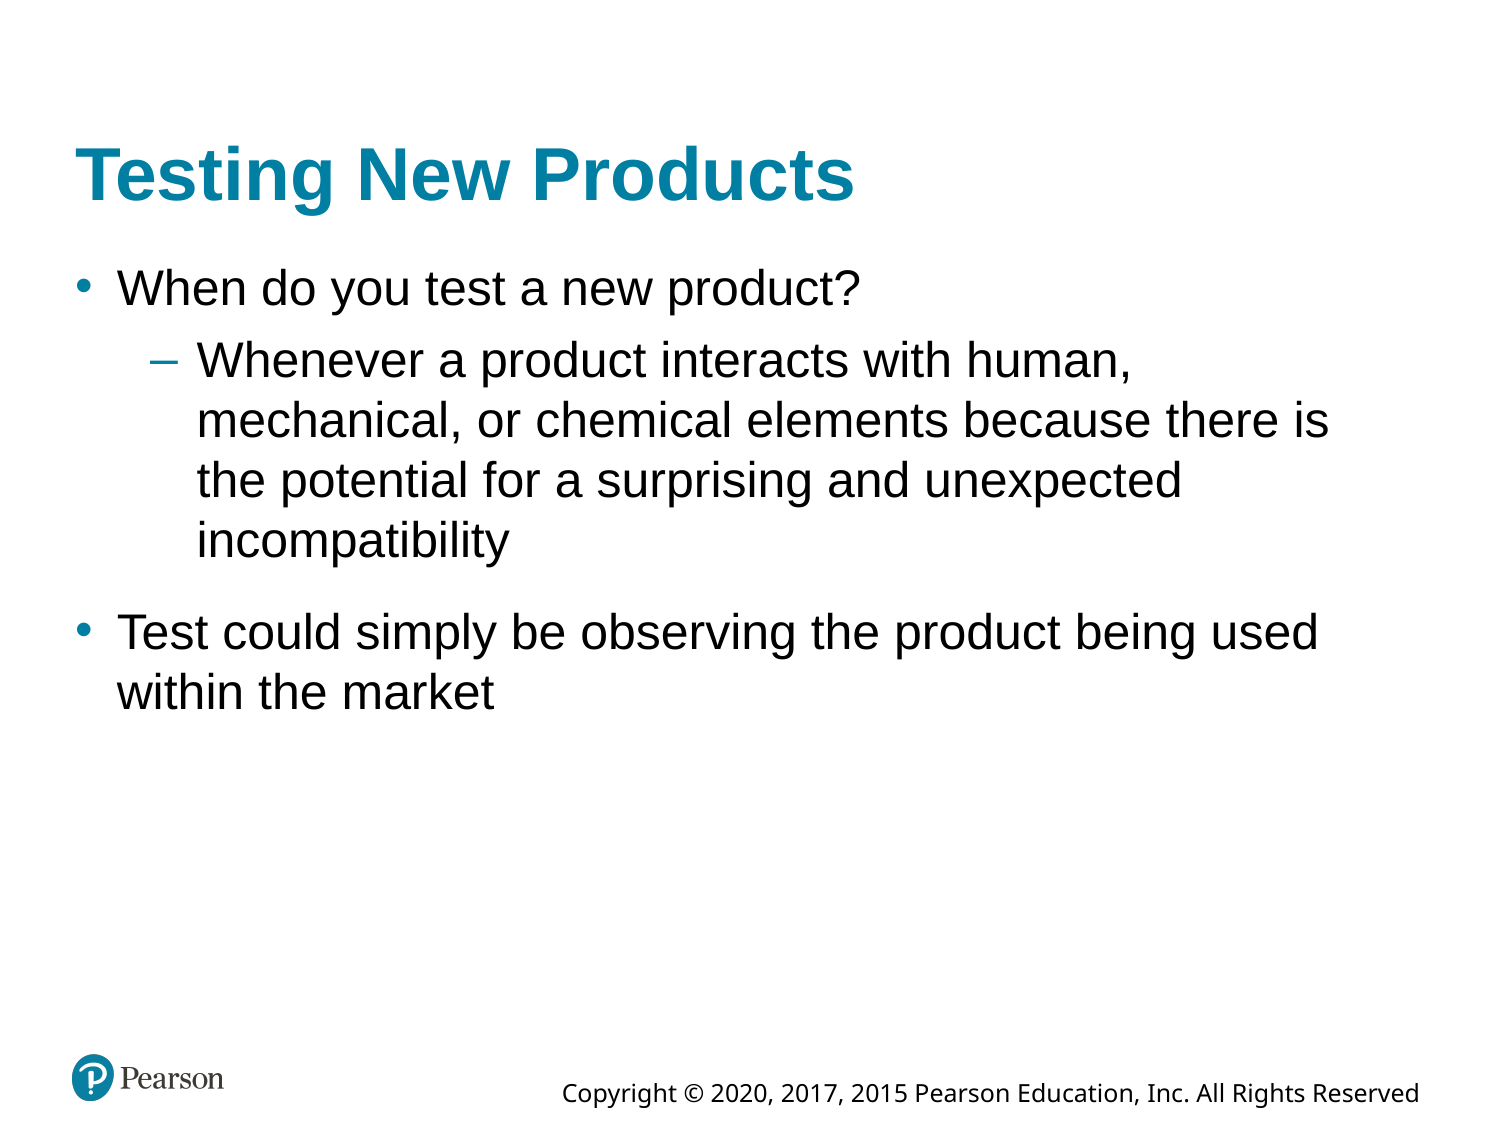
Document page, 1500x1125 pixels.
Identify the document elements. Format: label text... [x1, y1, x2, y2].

picture [72, 1087, 83, 1101]
picture [98, 1054, 224, 1101]
list When do you test a new product? Whenever a product interacts with human, mechanical, or chemical elements because there is the potential for a surprising and unexpected incompatibility Test could simply be observing the product being used within the market [75, 255, 1394, 983]
title Testing New Products [75, 35, 1425, 216]
picture [72, 1054, 88, 1070]
picture [80, 1063, 106, 1088]
